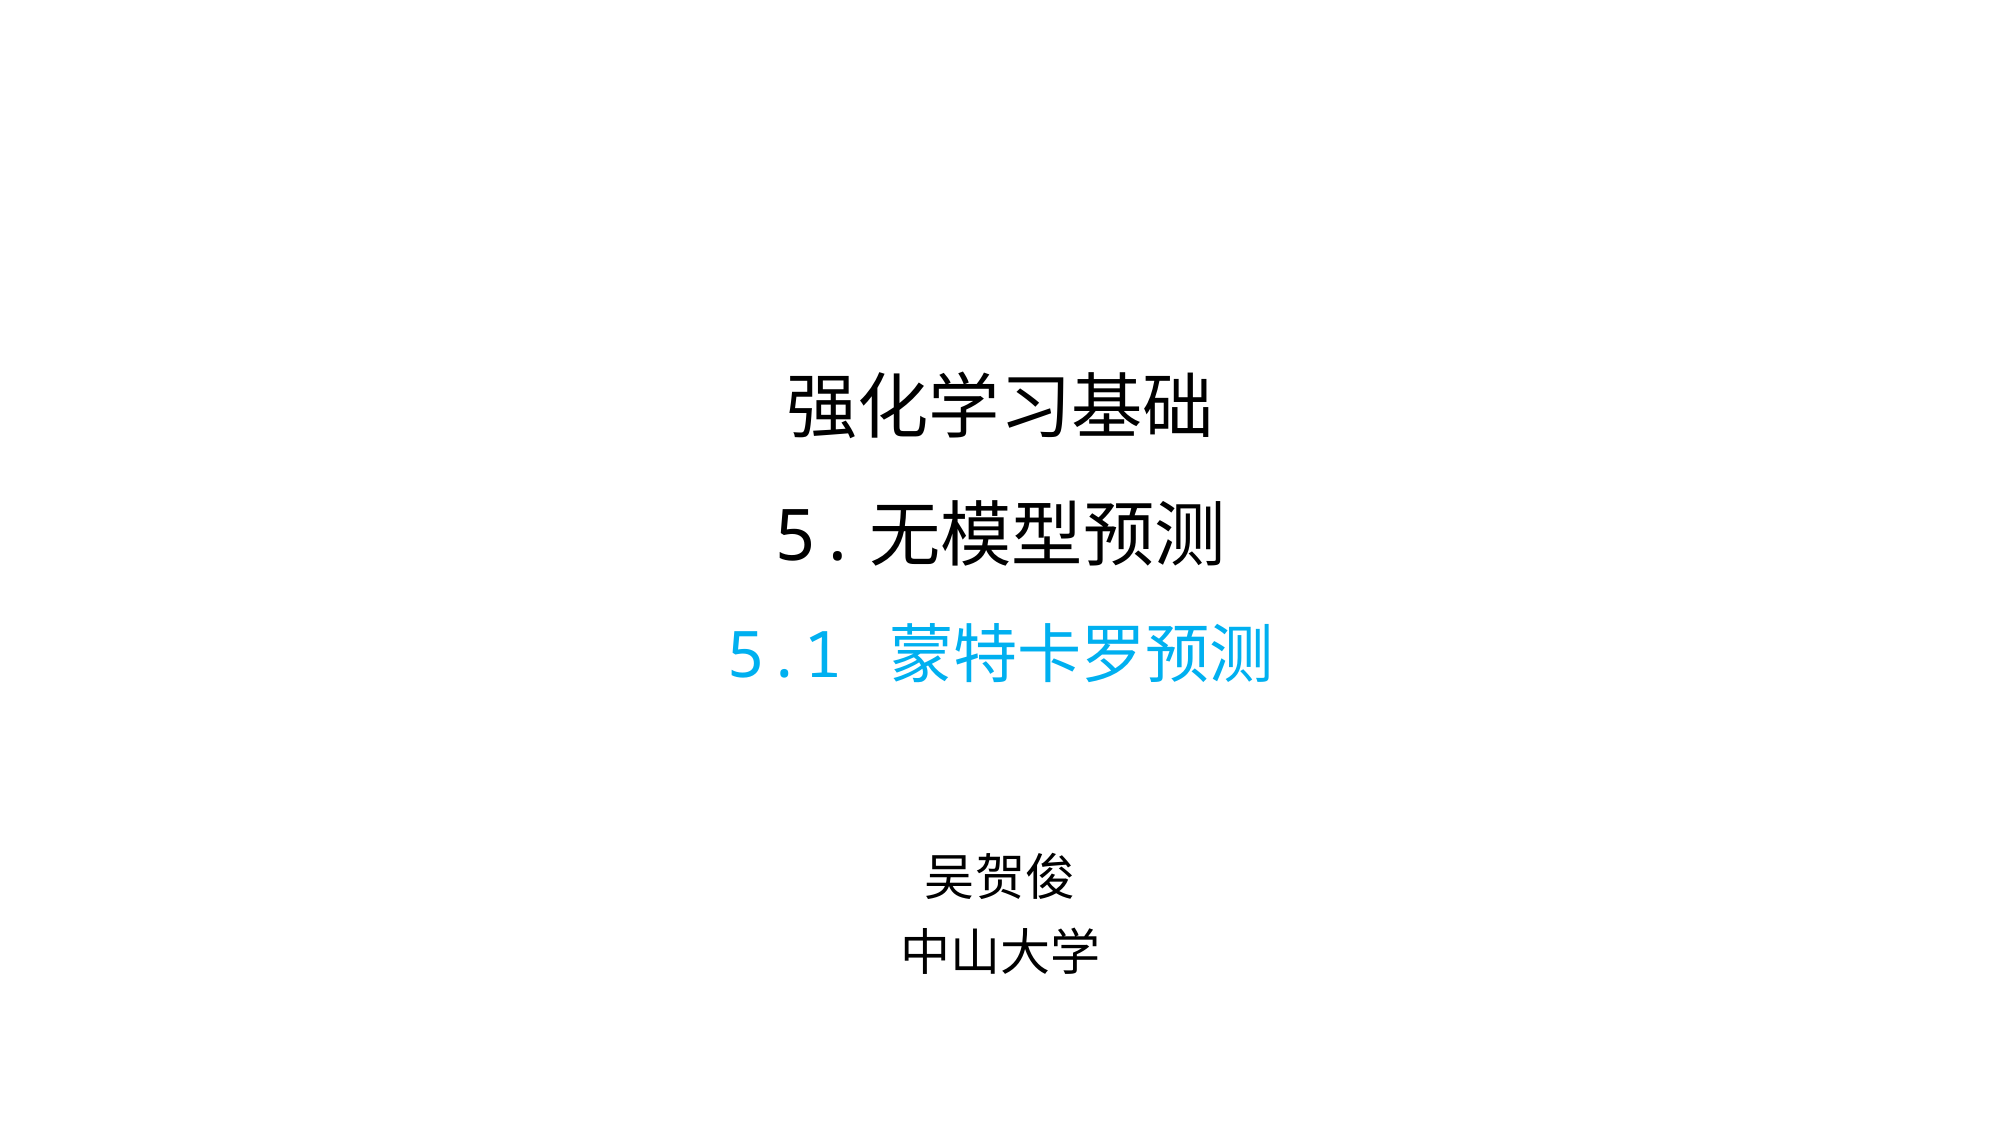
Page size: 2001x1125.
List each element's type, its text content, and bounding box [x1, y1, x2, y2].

subtitle 吴贺俊 中山大学 [249, 763, 1750, 1036]
title 强化学习基础 5.无模型预测 5.1 蒙特卡罗预测 [249, 305, 1750, 698]
